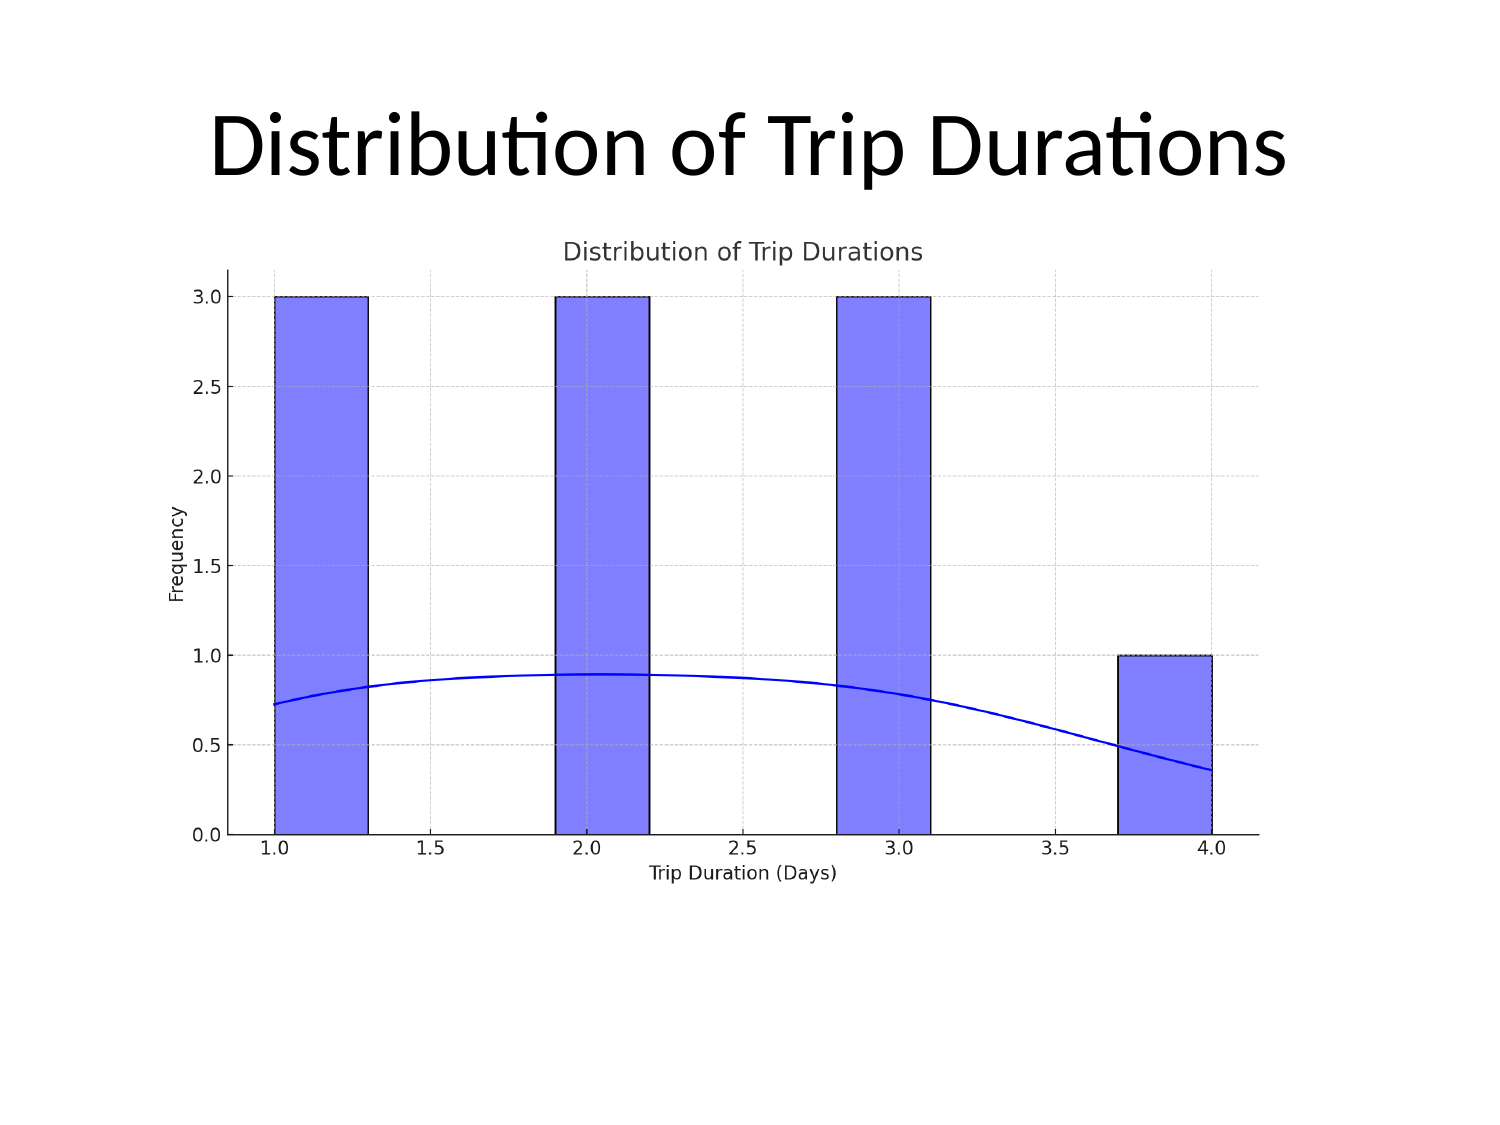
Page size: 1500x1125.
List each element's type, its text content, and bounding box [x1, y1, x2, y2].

title Distribution of Trip Durations [75, 45, 1425, 233]
picture [149, 224, 1276, 901]
